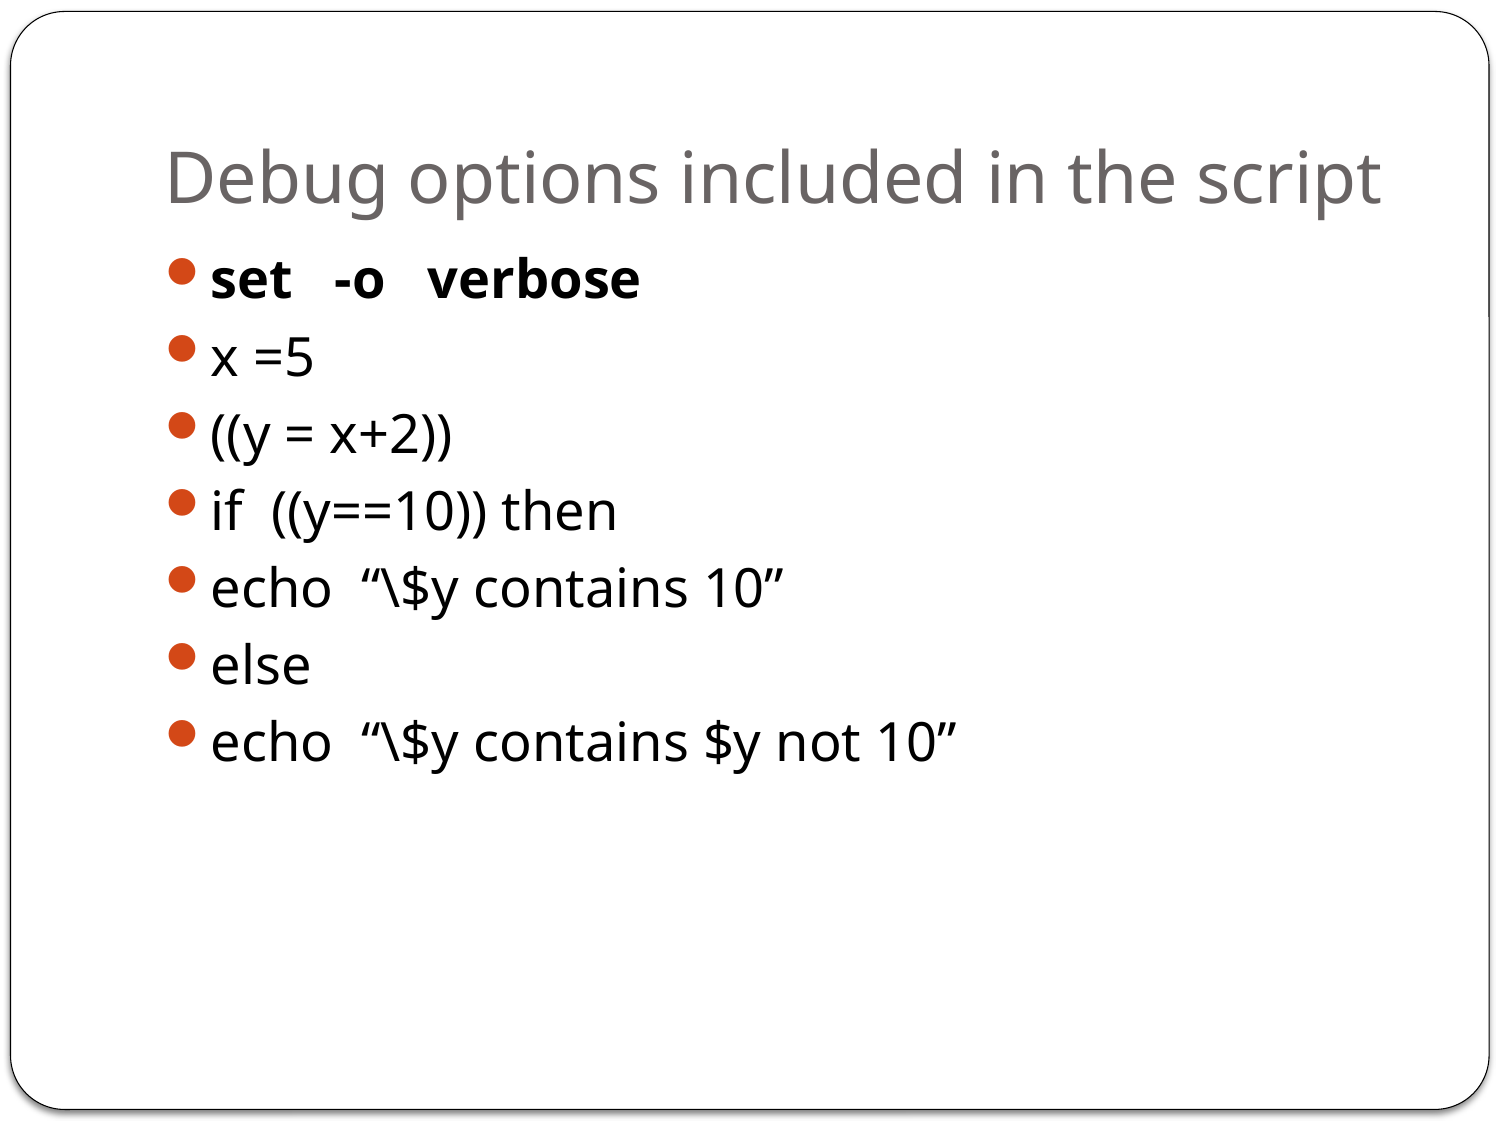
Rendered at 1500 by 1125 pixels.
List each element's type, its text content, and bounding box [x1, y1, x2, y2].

list set -o verbose x =5 ((y = x+2)) if ((y==10)) then echo “\$y contains 10” else echo “\$y contains $y not 10” [150, 237, 1425, 988]
title Debug options included in the script [150, 45, 1425, 233]
